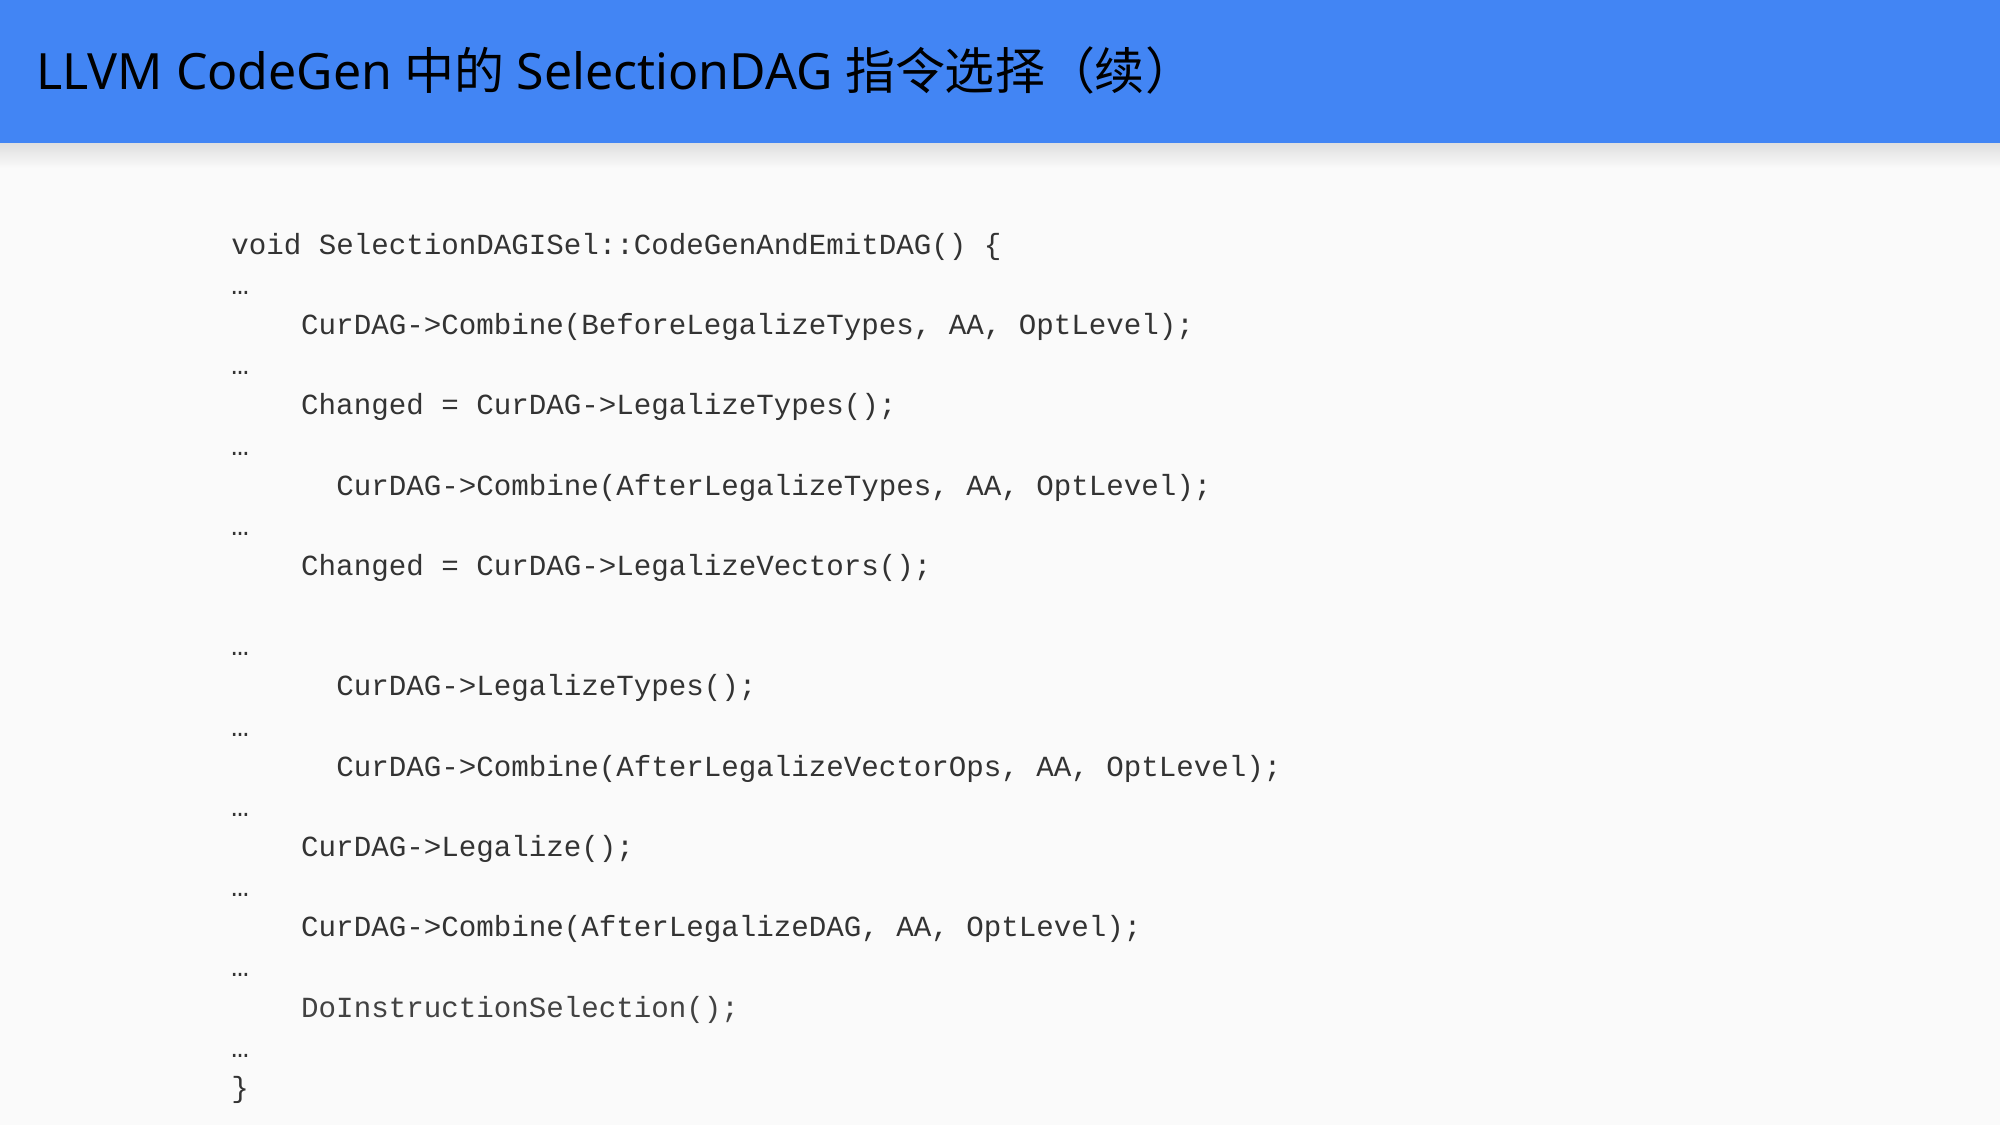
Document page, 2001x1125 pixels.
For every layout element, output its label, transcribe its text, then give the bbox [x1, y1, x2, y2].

title LLVM CodeGen中的SelectionDAG指令选择（续） [21, 3, 1953, 136]
text_box void SelectionDAGISel::CodeGenAndEmitDAG() { … CurDAG->Combine(BeforeLegalizeTypes, AA, OptLevel); … Changed = CurDAG->LegalizeTypes(); … CurDAG->Combine(AfterLegalizeTypes, AA, OptLevel); … Changed = CurDAG->LegalizeVectors(); … CurDAG->LegalizeTypes(); … CurDAG->Combine(AfterLegalizeVectorOps, AA, OptLevel); … CurDAG->Legalize(); … CurDAG->Combine(AfterLegalizeDAG, AA, OptLevel); … DoInstructionSelection(); … } [172, 212, 1893, 1111]
